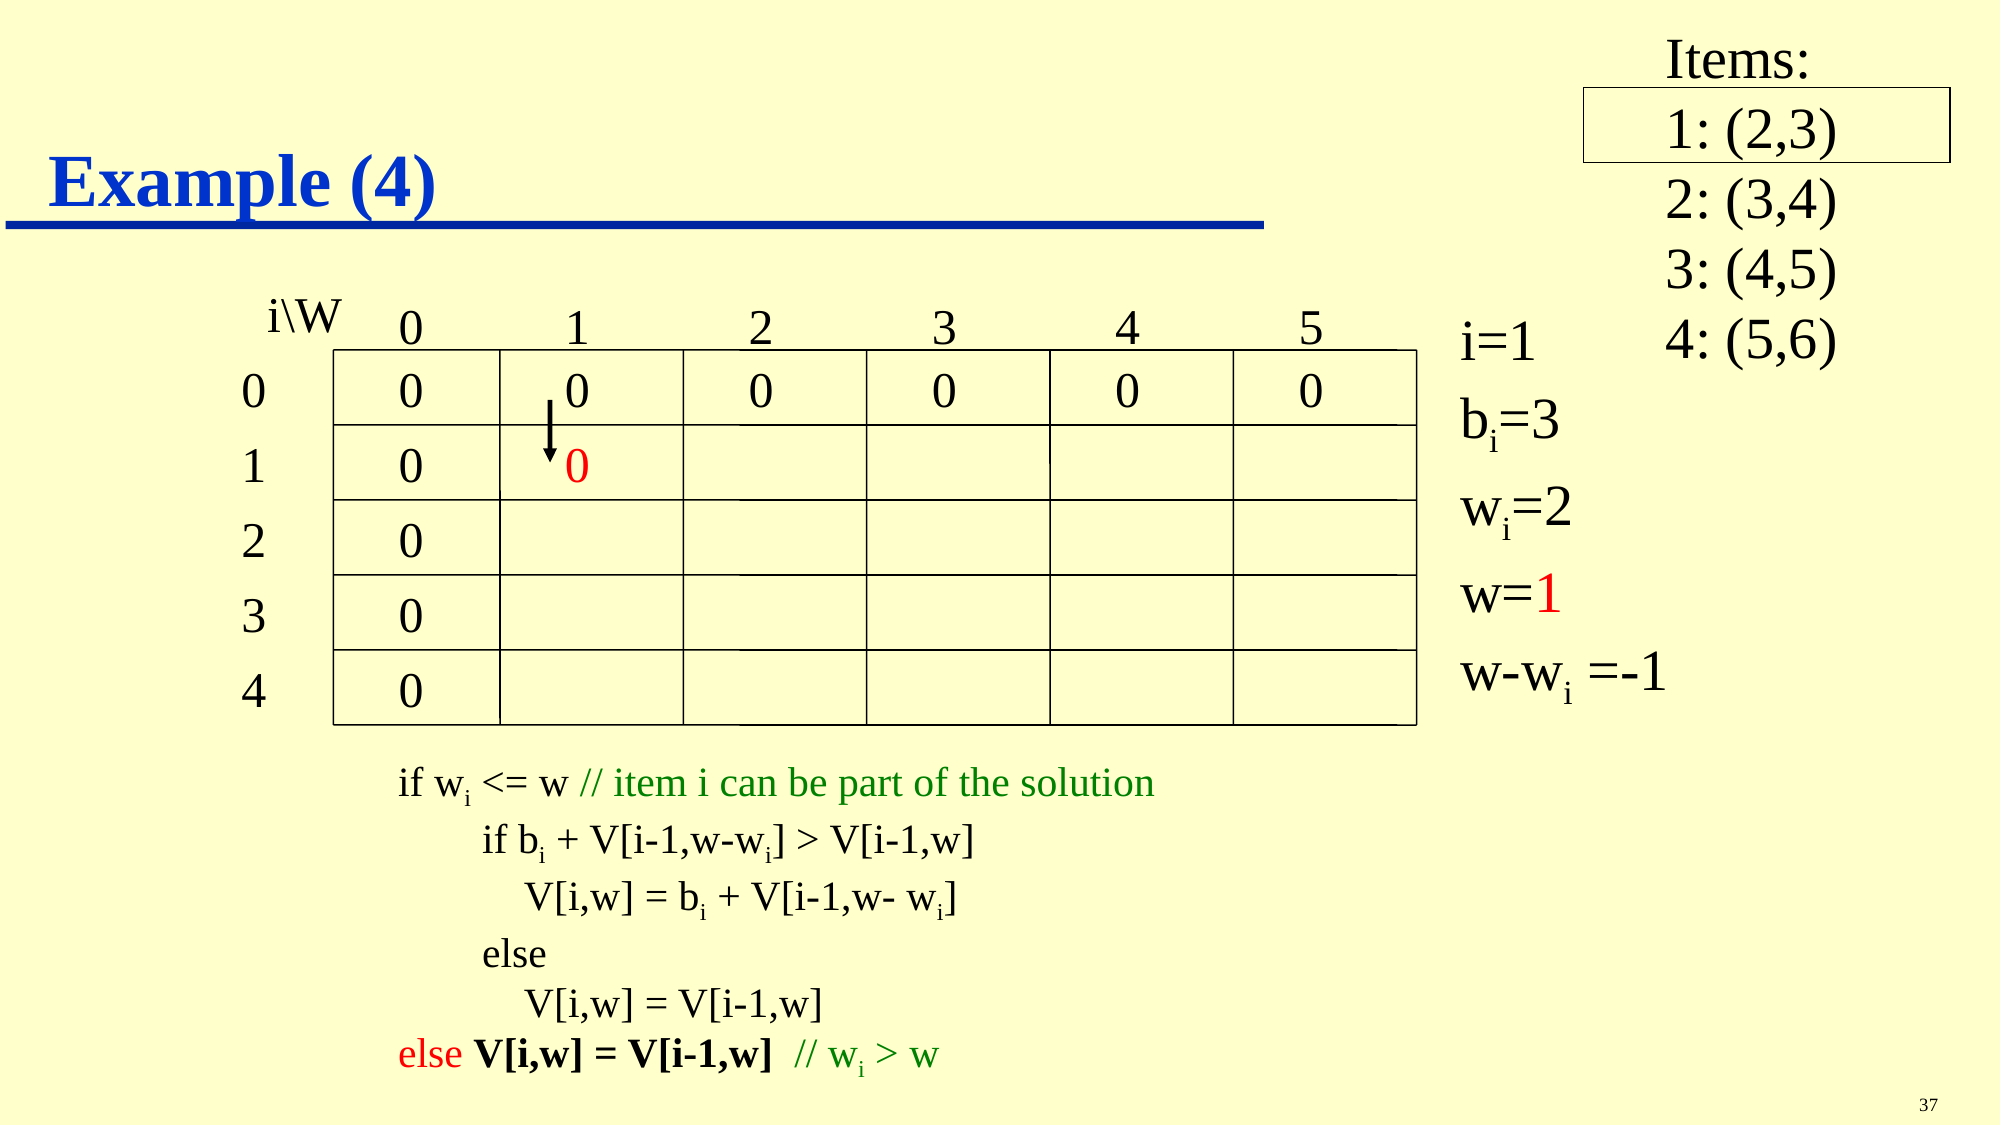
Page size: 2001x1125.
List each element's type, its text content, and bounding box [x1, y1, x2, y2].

text_box 0 [383, 649, 439, 725]
text_box 0 [383, 499, 439, 574]
text_box 2 [226, 499, 282, 574]
text_box 0 [550, 363, 606, 424]
text_box 1 [226, 424, 282, 499]
text_box i=1 bi=3 wi=2 w=1 w-wi =-1 [1445, 287, 1767, 719]
text_box [1583, 87, 1950, 163]
text_box if wi <= w // item i can be part of the solution if bi + V[i-1,w-wi] > V[i-1,w] V[i,w] = bi + V[i-1,w- wi] else V[i,w] = V[i-1,w] else V[i,w] = V[i-1,w] // wi > w [383, 747, 1900, 1090]
text_box 0 [1100, 363, 1156, 425]
text_box 0 [917, 363, 972, 424]
text_box 4 [226, 649, 282, 725]
text_box 0 [226, 349, 282, 424]
text_box 0 [383, 574, 439, 649]
text_box 0 [550, 425, 606, 499]
text_box 0 [1283, 363, 1339, 425]
text_box 4 [1100, 287, 1156, 363]
text_box 0 [733, 363, 789, 424]
text_box i\W [229, 274, 380, 350]
text_box [543, 399, 557, 463]
text_box 0 [383, 425, 439, 499]
text_box 1 [550, 287, 606, 363]
text_box 5 [1283, 287, 1339, 363]
text_box 0 [383, 363, 439, 424]
text_box 2 [733, 287, 789, 363]
text_box Items: 1: (2,3) 2: (3,4) 3: (4,5) 4: (5,6) [1651, 12, 1868, 87]
text_box 3 [226, 574, 282, 649]
title Example (4) [33, 47, 1334, 230]
text_box Items: 1: (2,3) 2: (3,4) 3: (4,5) 4: (5,6) [1651, 163, 1868, 378]
text_box 3 [917, 287, 972, 363]
text_box 0 [383, 287, 439, 363]
